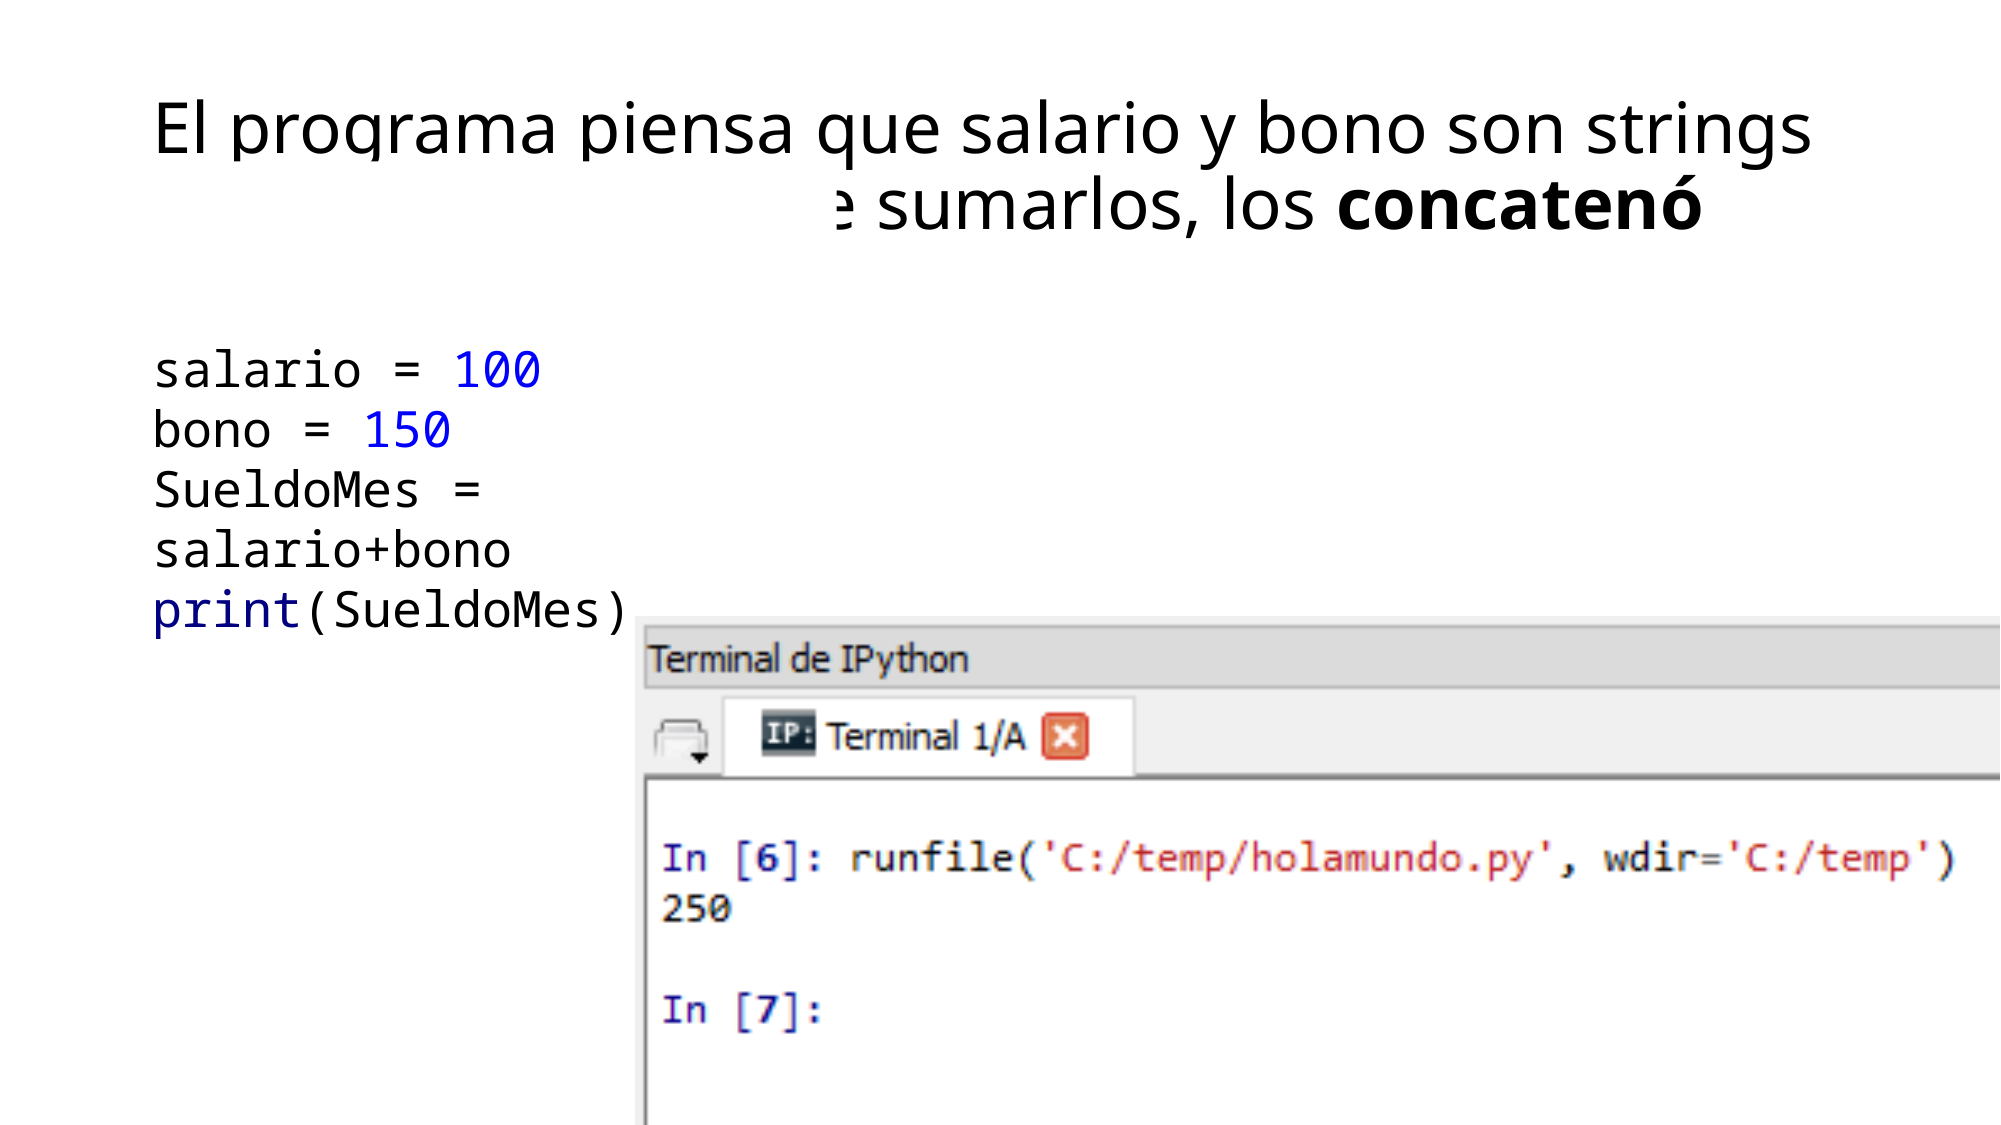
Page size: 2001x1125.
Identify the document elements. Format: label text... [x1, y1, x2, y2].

picture [635, 616, 2000, 1125]
title El programa piensa que salario y bono son strings por los que en vez de sumarlos, los concatenó [137, 59, 1863, 278]
list salario = 100 bono = 150 SueldoMes = salario+bono print(SueldoMes) [137, 161, 837, 814]
